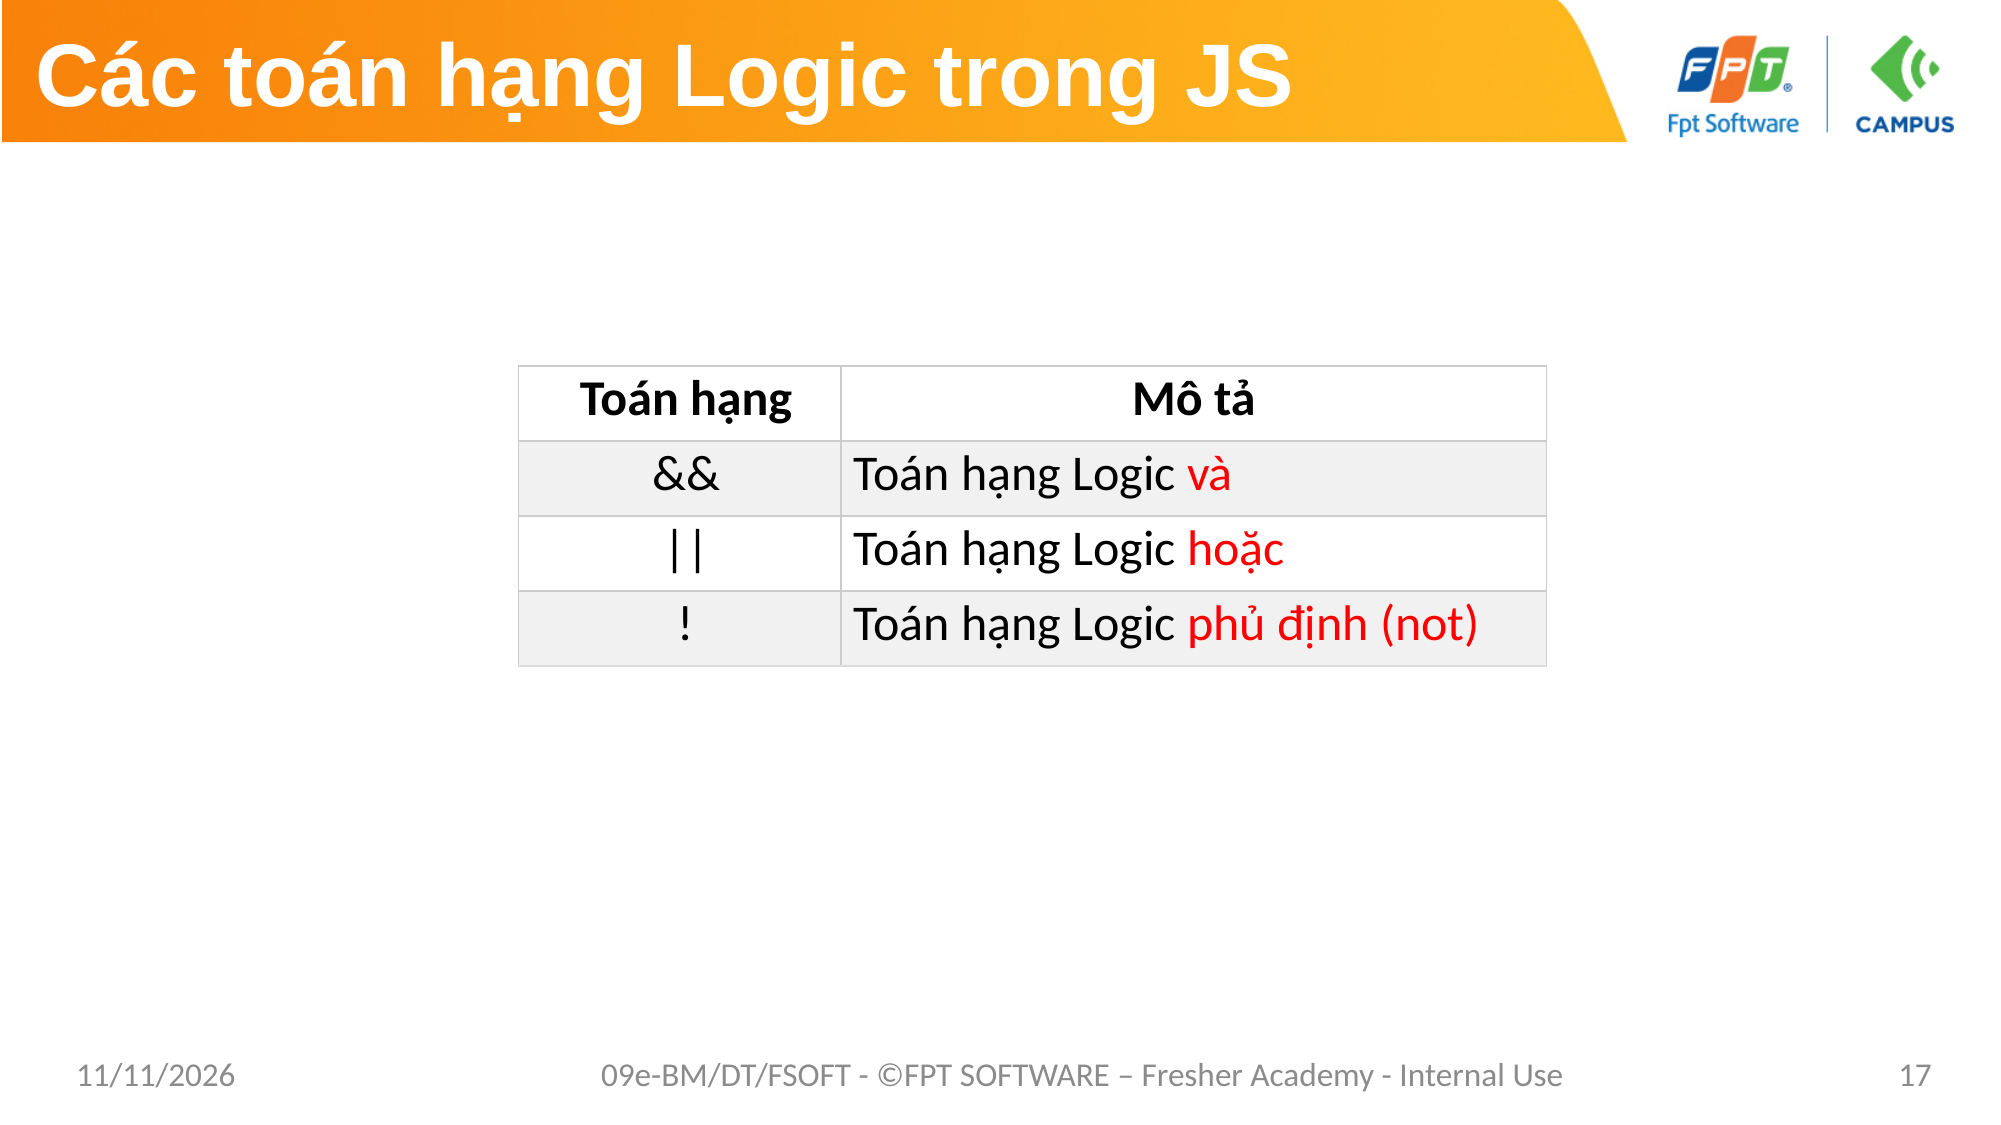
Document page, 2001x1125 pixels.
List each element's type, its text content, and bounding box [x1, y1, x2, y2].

table_cell && [519, 442, 840, 515]
table_header Mô tả [842, 367, 1546, 440]
table_cell Toán hạng Logic hoặc [842, 517, 1546, 590]
table_cell Toán hạng Logic phủ định (not) [842, 592, 1546, 665]
slide_number 17 [1800, 1042, 1947, 1103]
footer 09e-BM/DT/FSOFT - ©FPT SOFTWARE – Fresher Academy - Internal Use [385, 1042, 1780, 1103]
table_header Toán hạng [519, 367, 840, 440]
table_cell || [519, 517, 840, 590]
table_cell Toán hạng Logic và [842, 442, 1546, 515]
table_cell ! [519, 592, 840, 665]
picture [2, 0, 1998, 1125]
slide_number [60, 1042, 360, 1103]
title Các toán hạng Logic trong JS [20, 0, 1527, 141]
